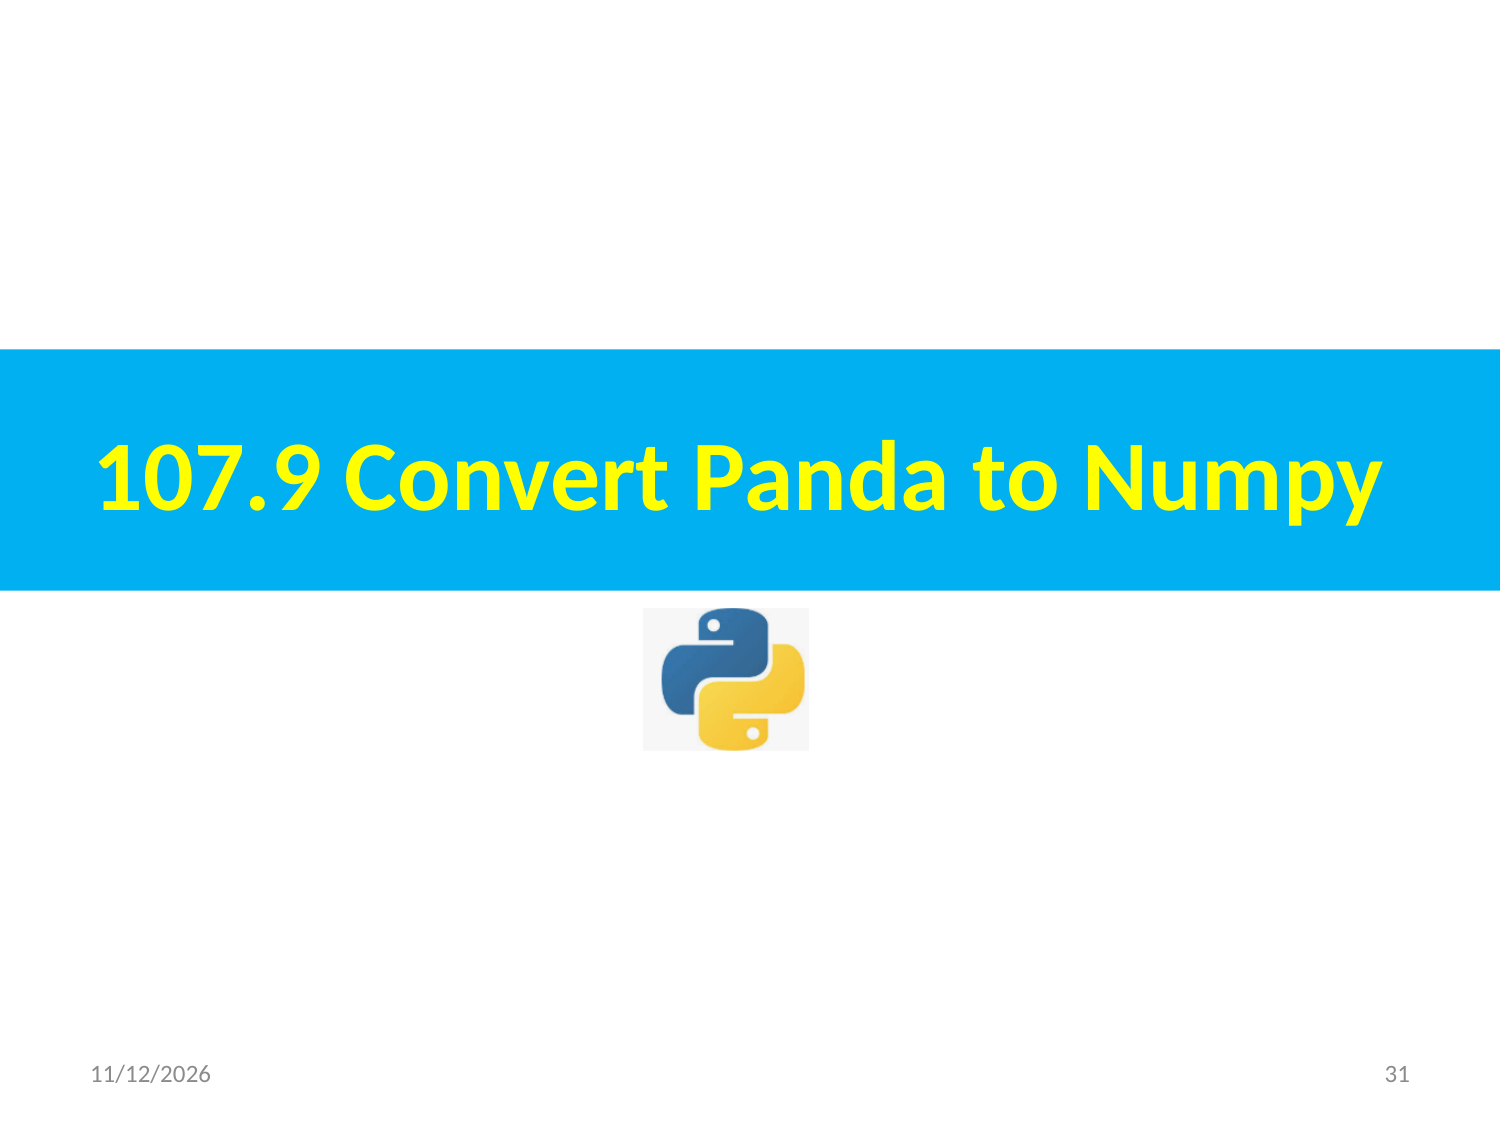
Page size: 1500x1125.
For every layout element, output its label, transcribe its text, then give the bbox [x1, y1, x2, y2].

title 107.9 Convert Panda to Numpy [0, 349, 1500, 591]
slide_number 31 [1074, 1042, 1425, 1103]
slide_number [75, 1042, 425, 1103]
picture [643, 606, 809, 752]
